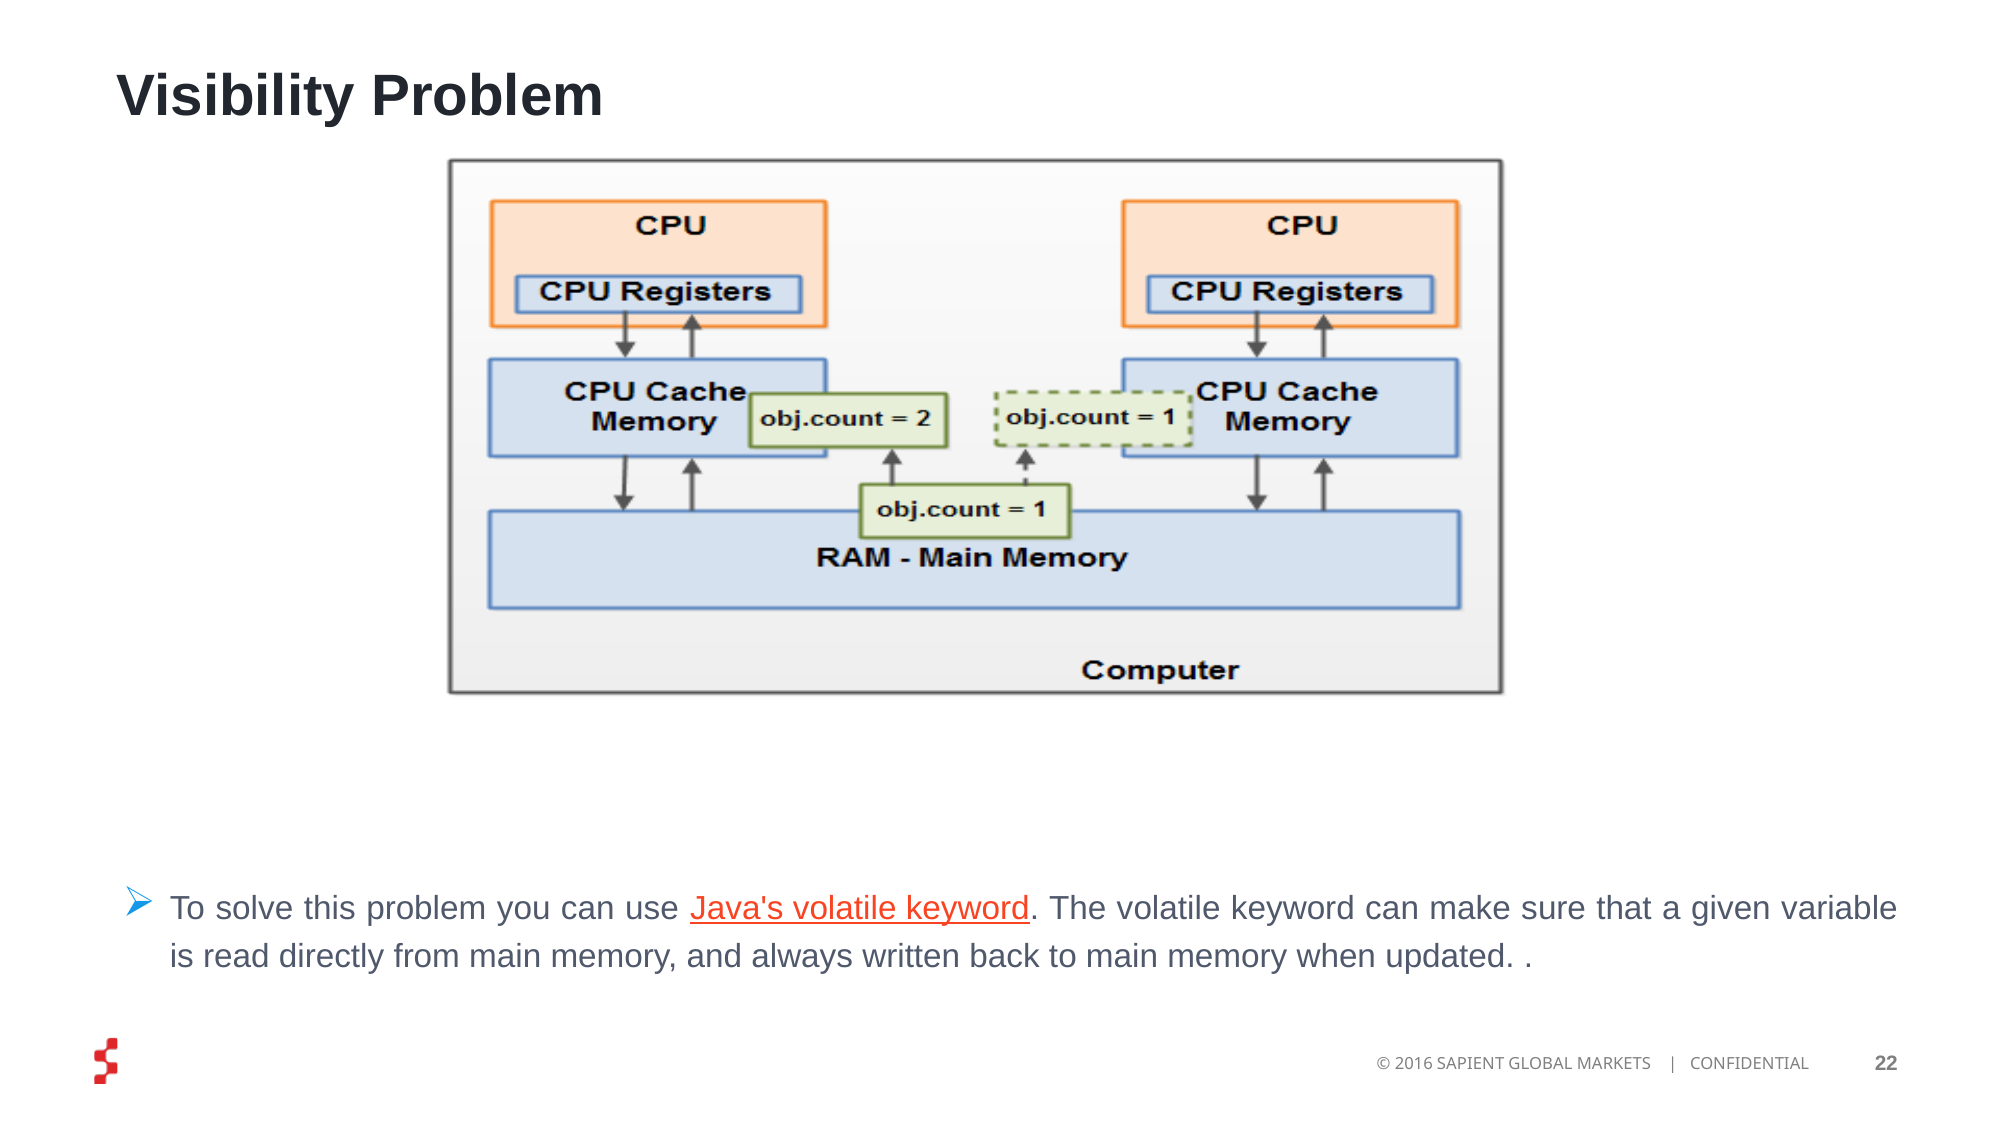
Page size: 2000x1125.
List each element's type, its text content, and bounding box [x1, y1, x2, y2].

title Visibility Problem [116, 50, 1967, 150]
picture [432, 124, 1517, 740]
list To solve this problem you can use Java's volatile keyword. The volatile keyword can make sure that a given variable is read directly from main memory, and always written back to main memory when updated. . [116, 137, 1900, 1038]
